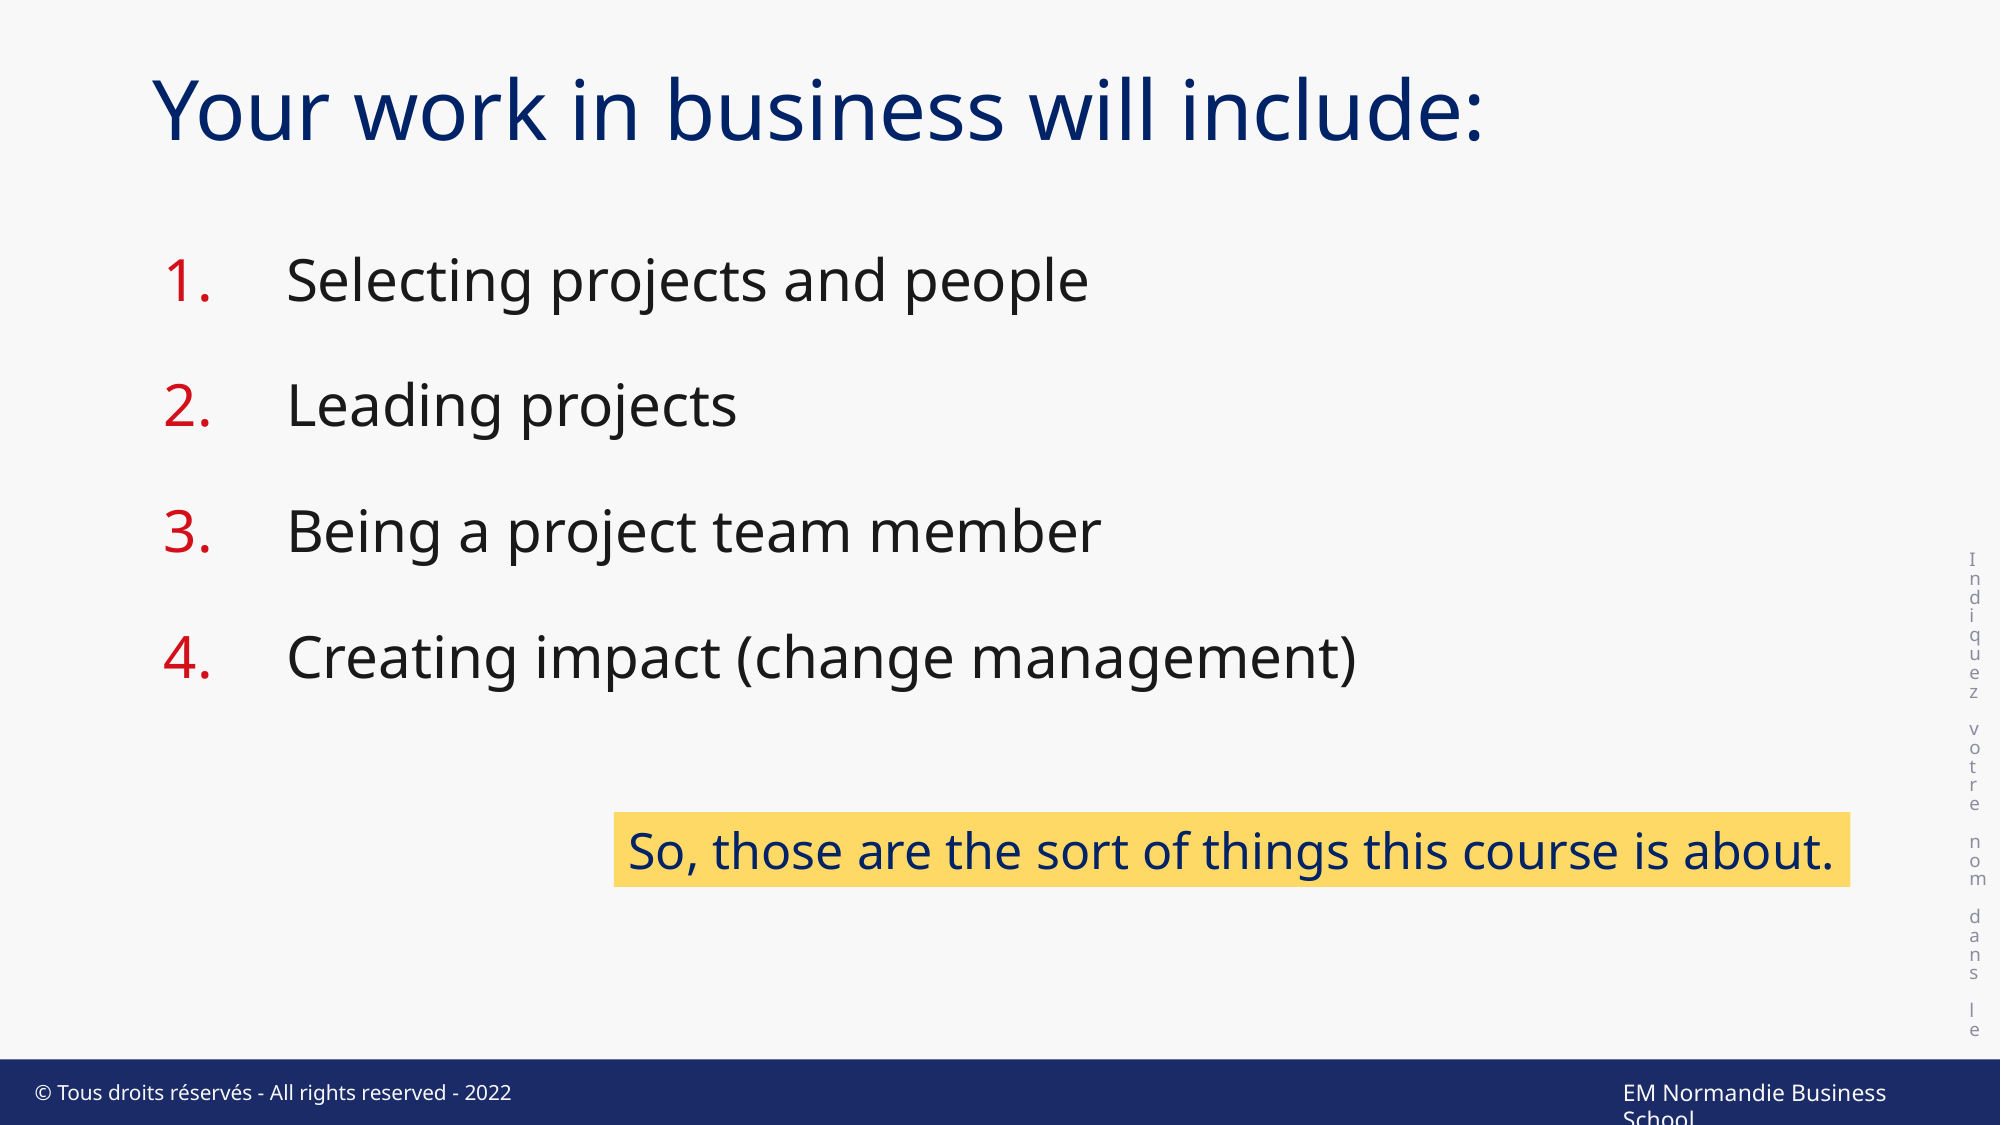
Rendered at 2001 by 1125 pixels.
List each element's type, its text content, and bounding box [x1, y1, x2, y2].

title Your work in business will include: [137, 59, 1863, 167]
text_box So, those are the sort of things this course is about. [613, 812, 1851, 887]
list Selecting projects and people Leading projects Being a project team member Creating impact (change management) [137, 200, 1863, 1048]
footer Indiquez votre nom dans le pied de page [1954, 73, 1989, 1048]
